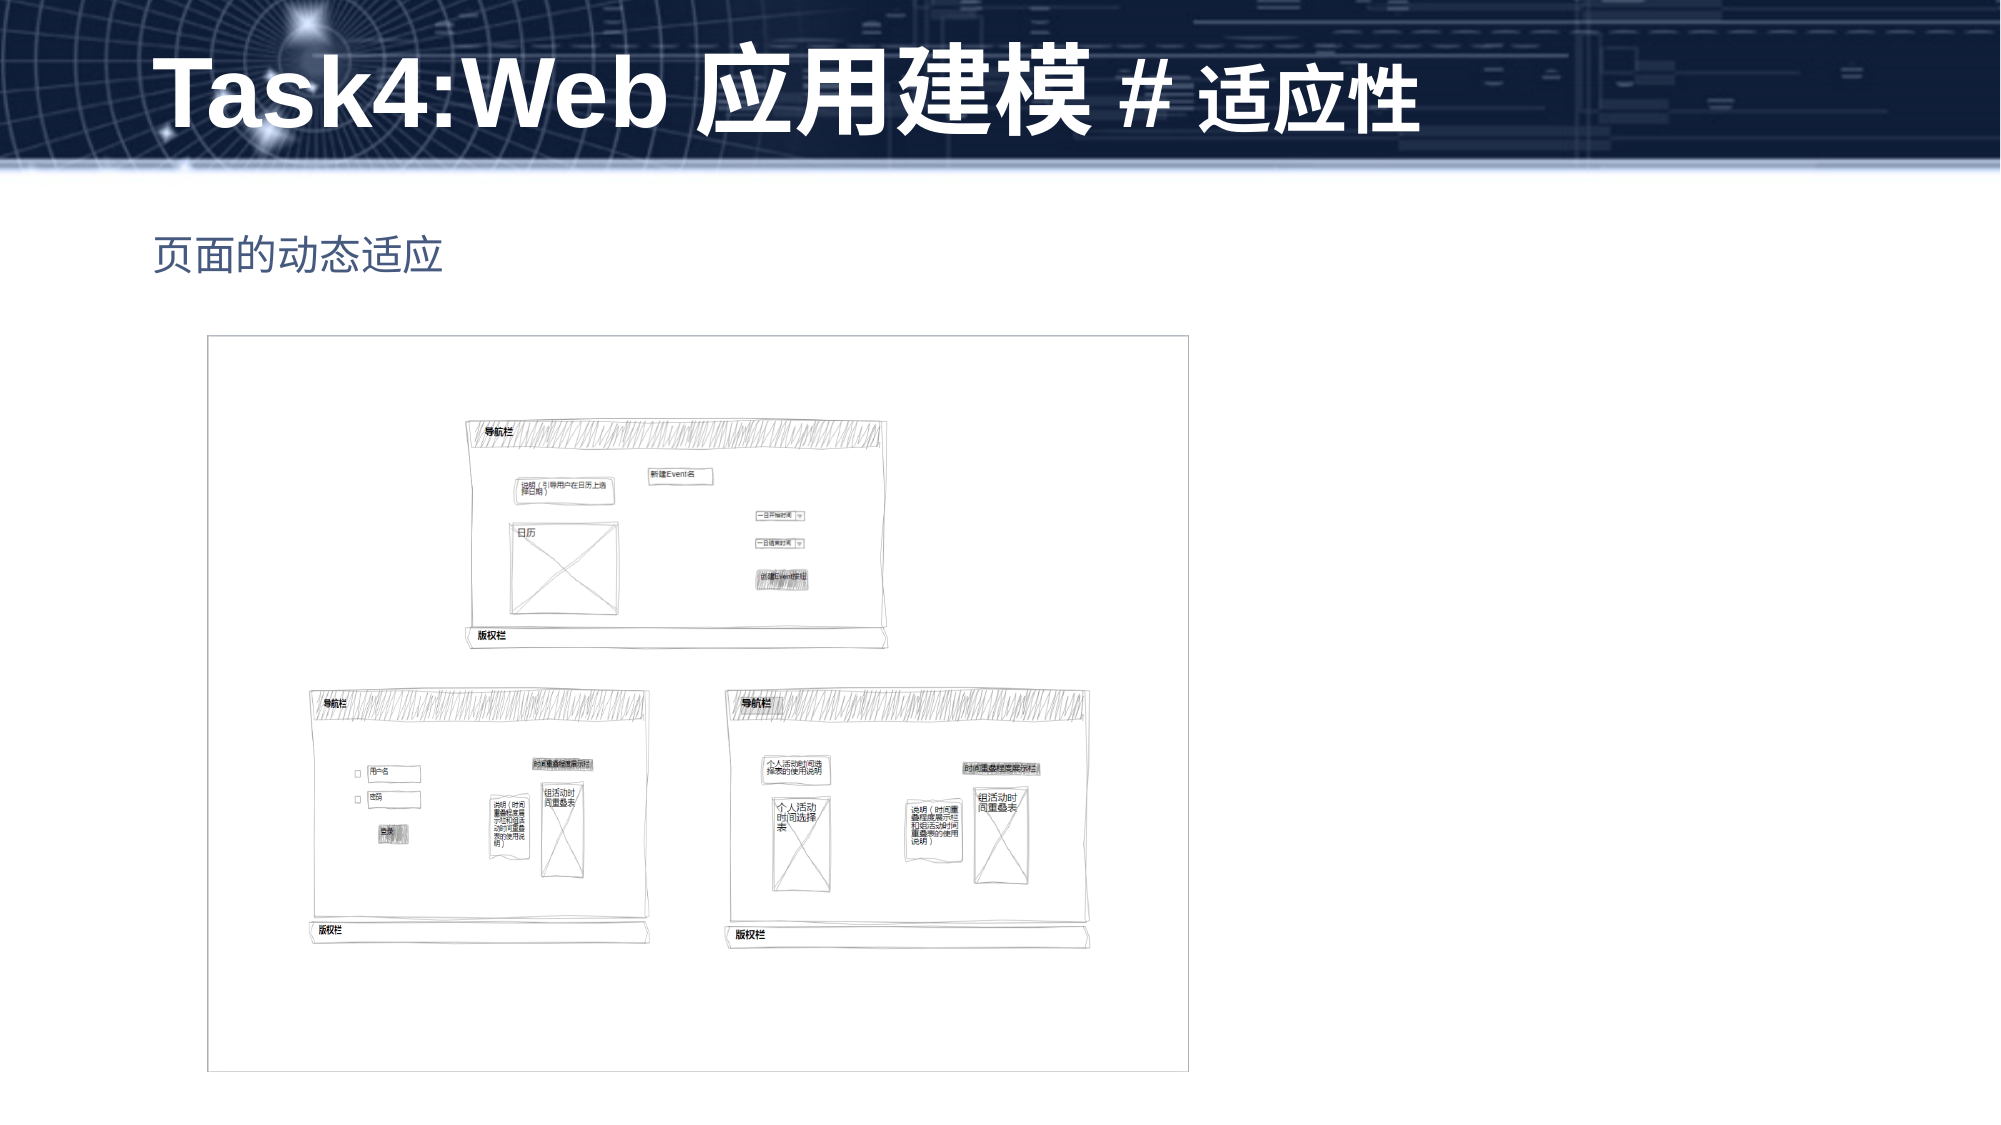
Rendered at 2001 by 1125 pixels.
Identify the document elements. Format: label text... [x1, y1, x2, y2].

picture [0, 0, 2001, 1125]
list 页面的动态适应 [137, 226, 1863, 1014]
title Task4:Web应用建模#适应性 [137, 29, 1863, 160]
